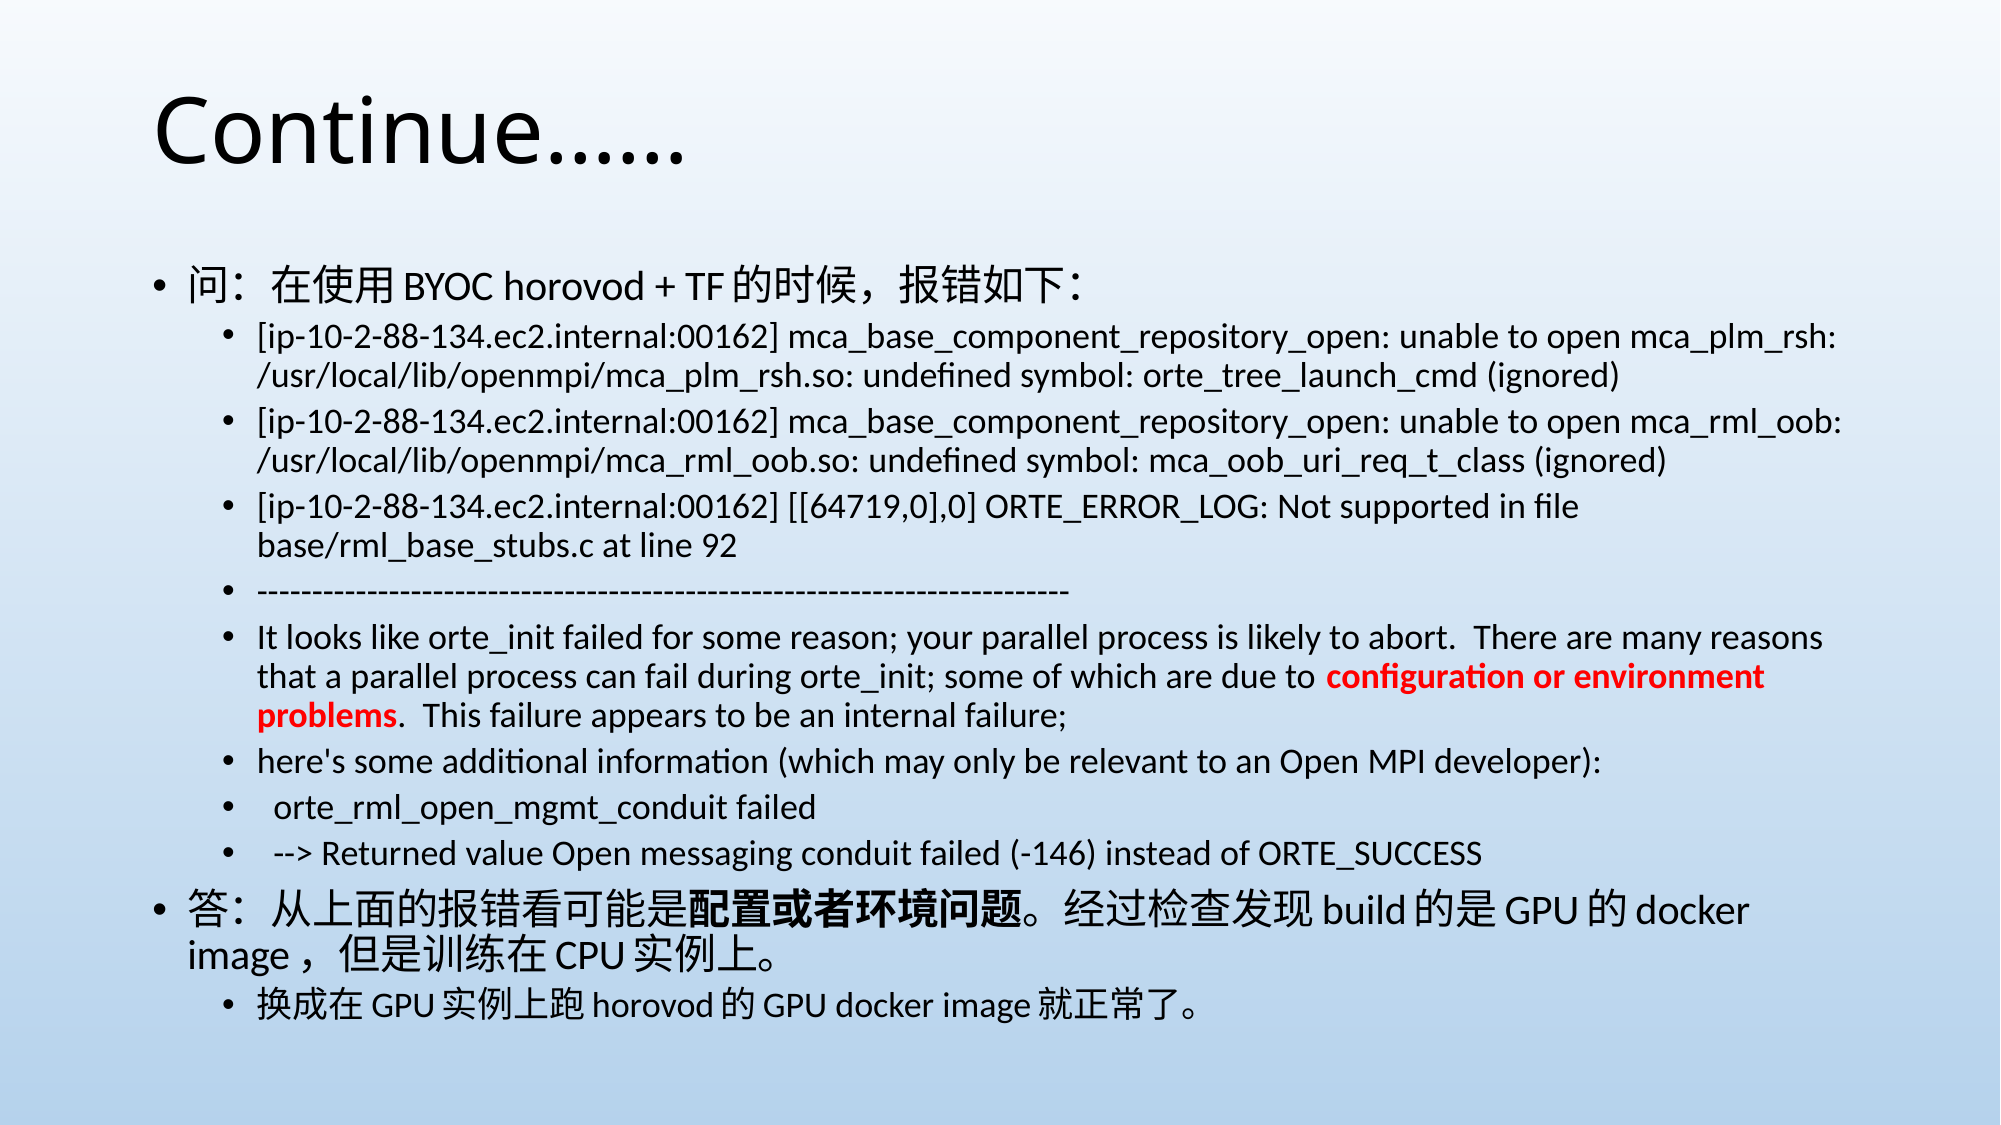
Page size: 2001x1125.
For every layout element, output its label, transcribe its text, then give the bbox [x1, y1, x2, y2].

list 问：在使用BYOC horovod + TF的时候，报错如下： [ip-10-2-88-134.ec2.internal:00162] mca_base_component_repository_open: unable to open mca_plm_rsh: /usr/local/lib/openmpi/mca_plm_rsh.so: undefined symbol: orte_tree_launch_cmd (ignored) [ip-10-2-88-134.ec2.internal:00162] mca_base_component_repository_open: unable to open mca_rml_oob: /usr/local/lib/openmpi/mca_rml_oob.so: undefined symbol: mca_oob_uri_req_t_class (ignored) [ip-10-2-88-134.ec2.internal:00162] [[64719,0],0] ORTE_ERROR_LOG: Not supported in file base/rml_base_stubs.c at line 92 -------------------------------------------------------------------------- It looks like orte_init failed for some reason; your parallel process is likely to abort. There are many reasons that a parallel process can fail during orte_init; some of which are due to configuration or environment problems. This failure appears to be an internal failure; here's some additional information (which may only be relevant to an Open MPI developer): orte_rml_open_mgmt_conduit failed --> Returned value Open messaging conduit failed (-146) instead of ORTE_SUCCESS 答：从上面的报错看可能是配置或者环境问题。经过检查发现build的是GPU的docker image，但是训练在CPU实例上。 换成在GPU实例上跑horovod的GPU docker image就正常了。 [137, 257, 1863, 1063]
title Continue…… [137, 59, 1863, 208]
